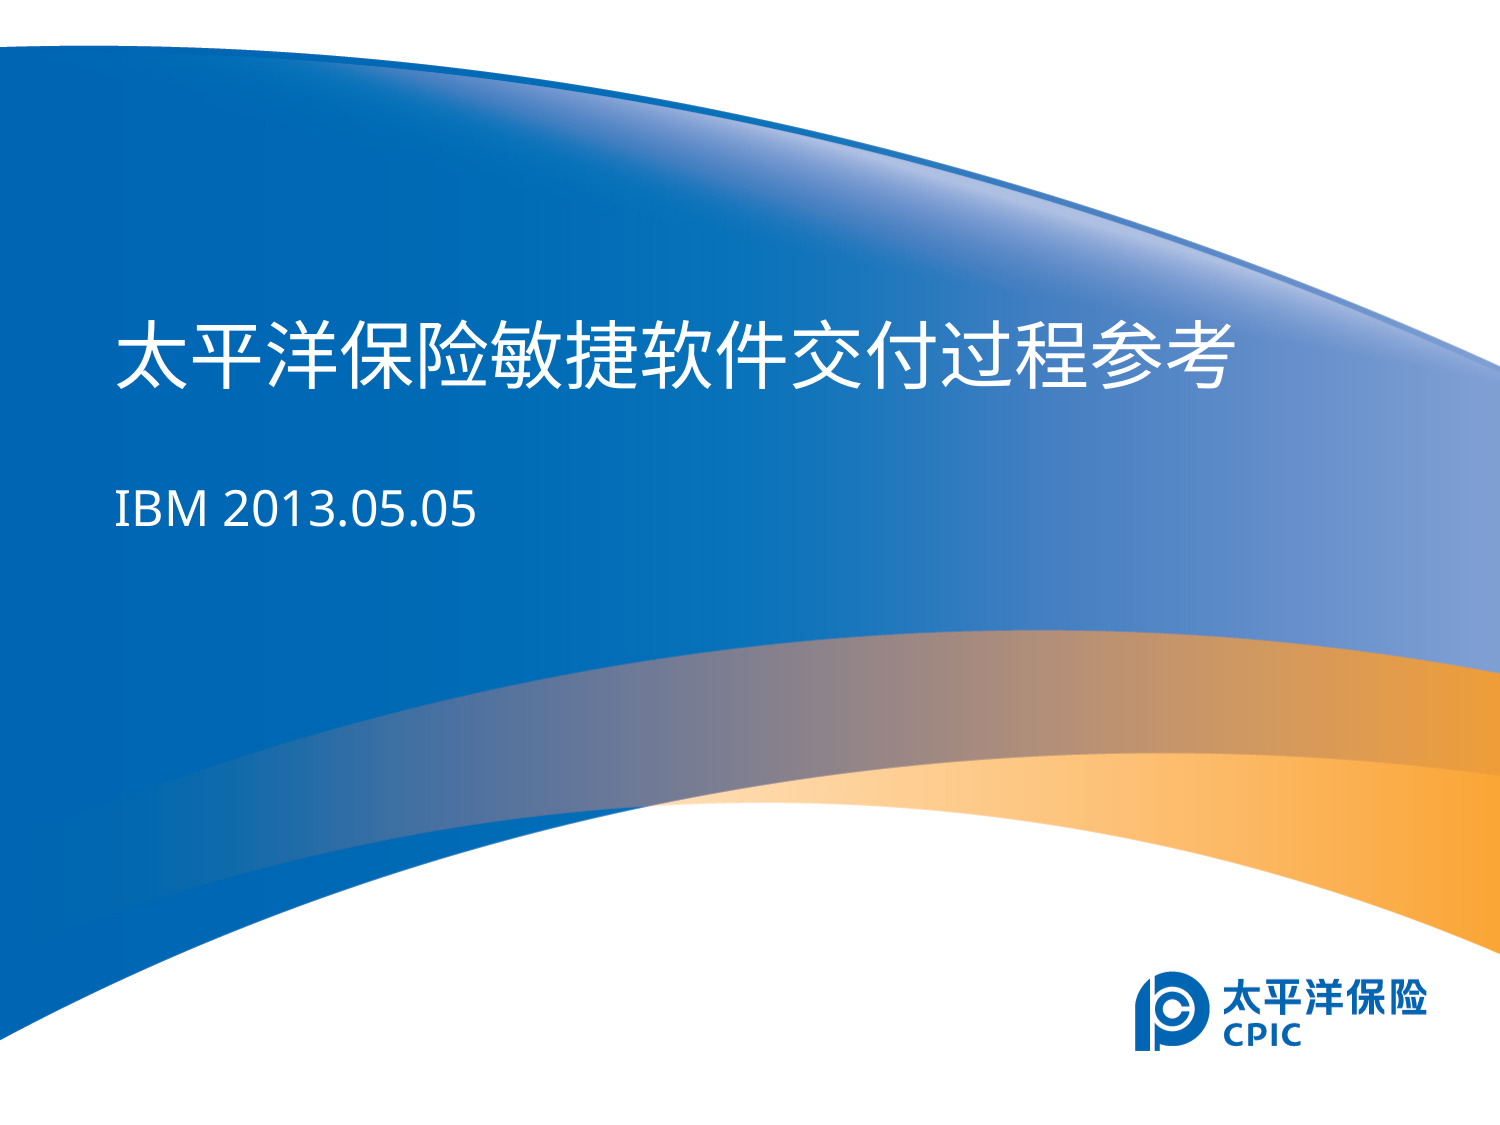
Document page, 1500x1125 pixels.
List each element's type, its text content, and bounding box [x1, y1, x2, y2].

list IBM 2013.05.05 [99, 468, 1100, 676]
list 太平洋保险敏捷软件交付过程参考 [99, 249, 1382, 459]
picture [0, 0, 1500, 1125]
